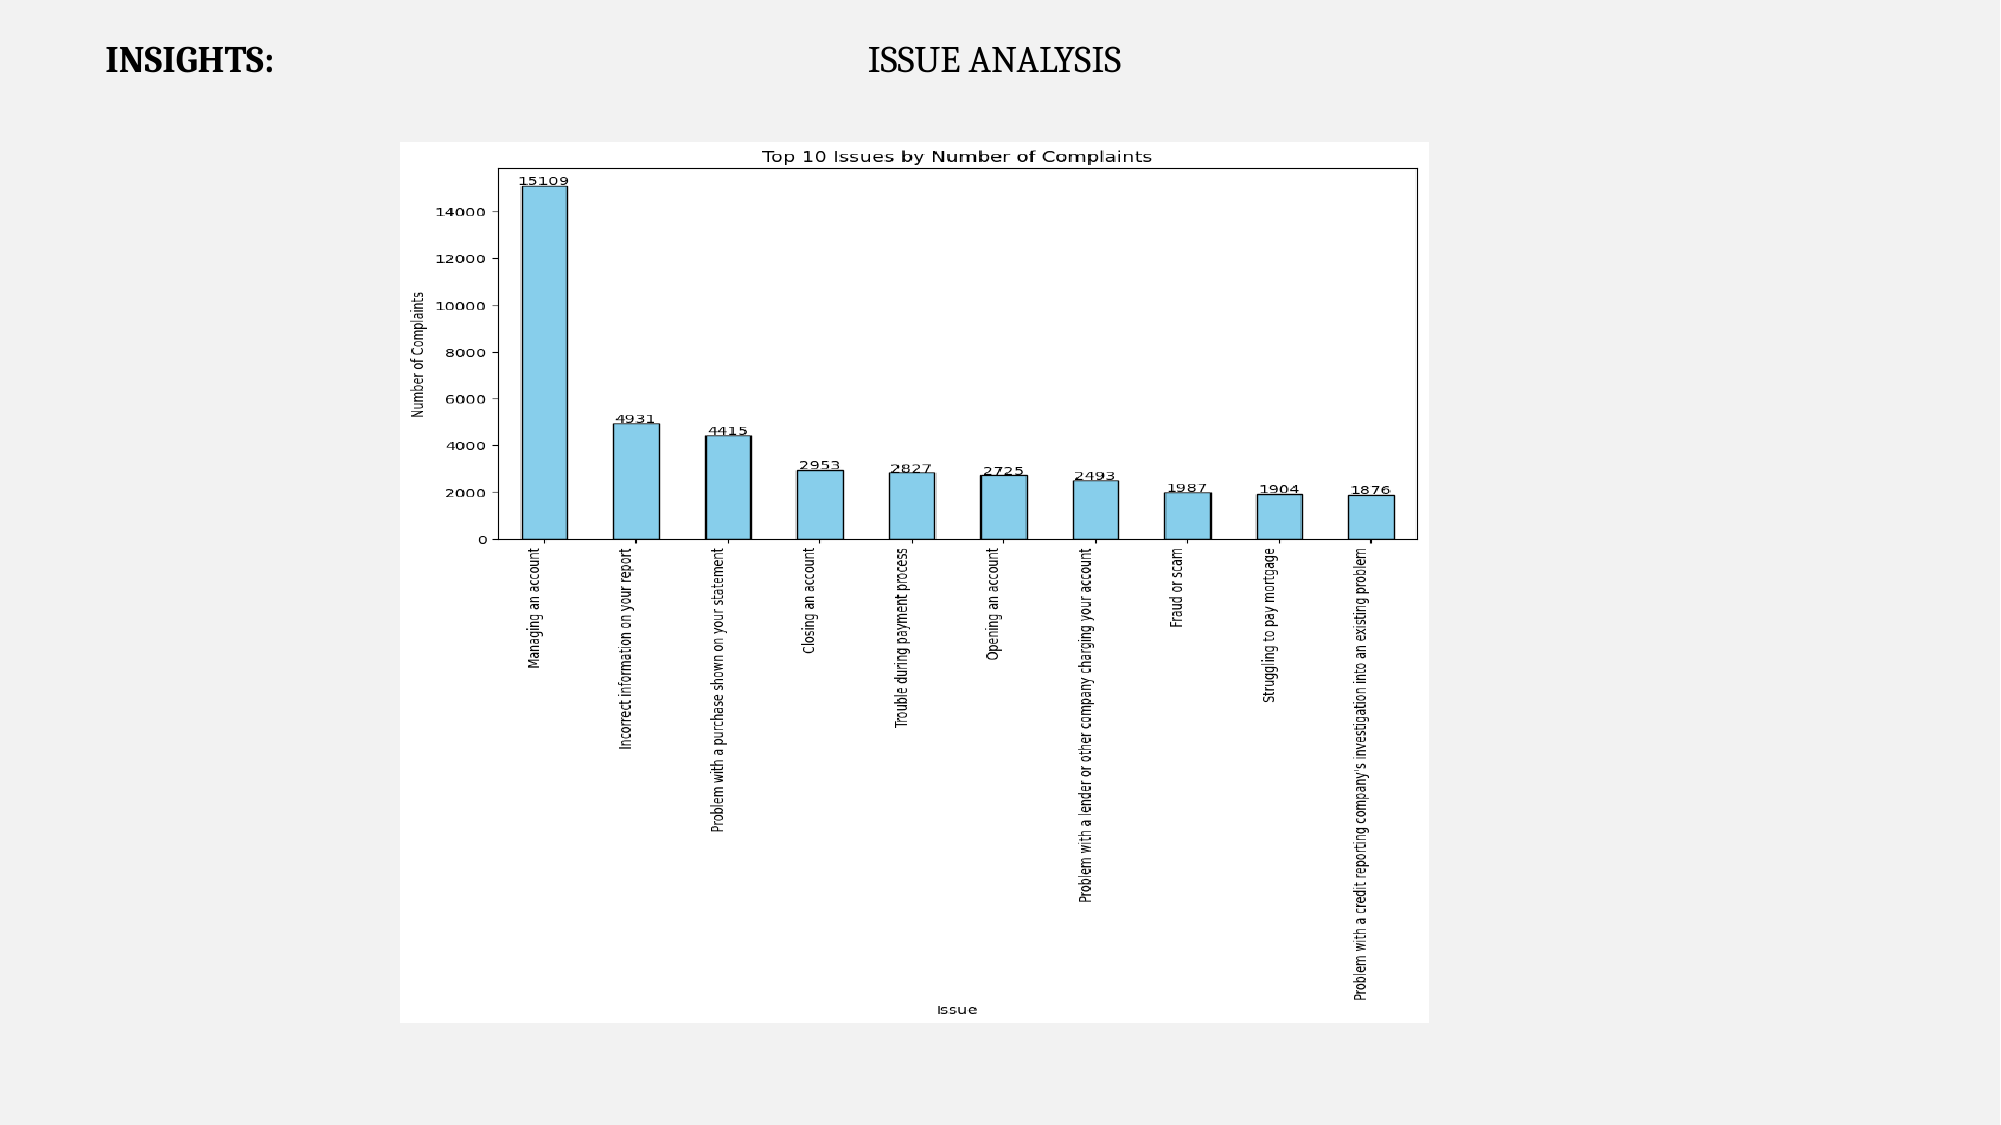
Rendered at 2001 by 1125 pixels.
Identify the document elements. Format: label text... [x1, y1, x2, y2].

text_box INSIGHTS: [90, 27, 818, 88]
picture [399, 142, 1429, 1023]
text_box ISSUE ANALYSIS [818, 27, 1338, 88]
